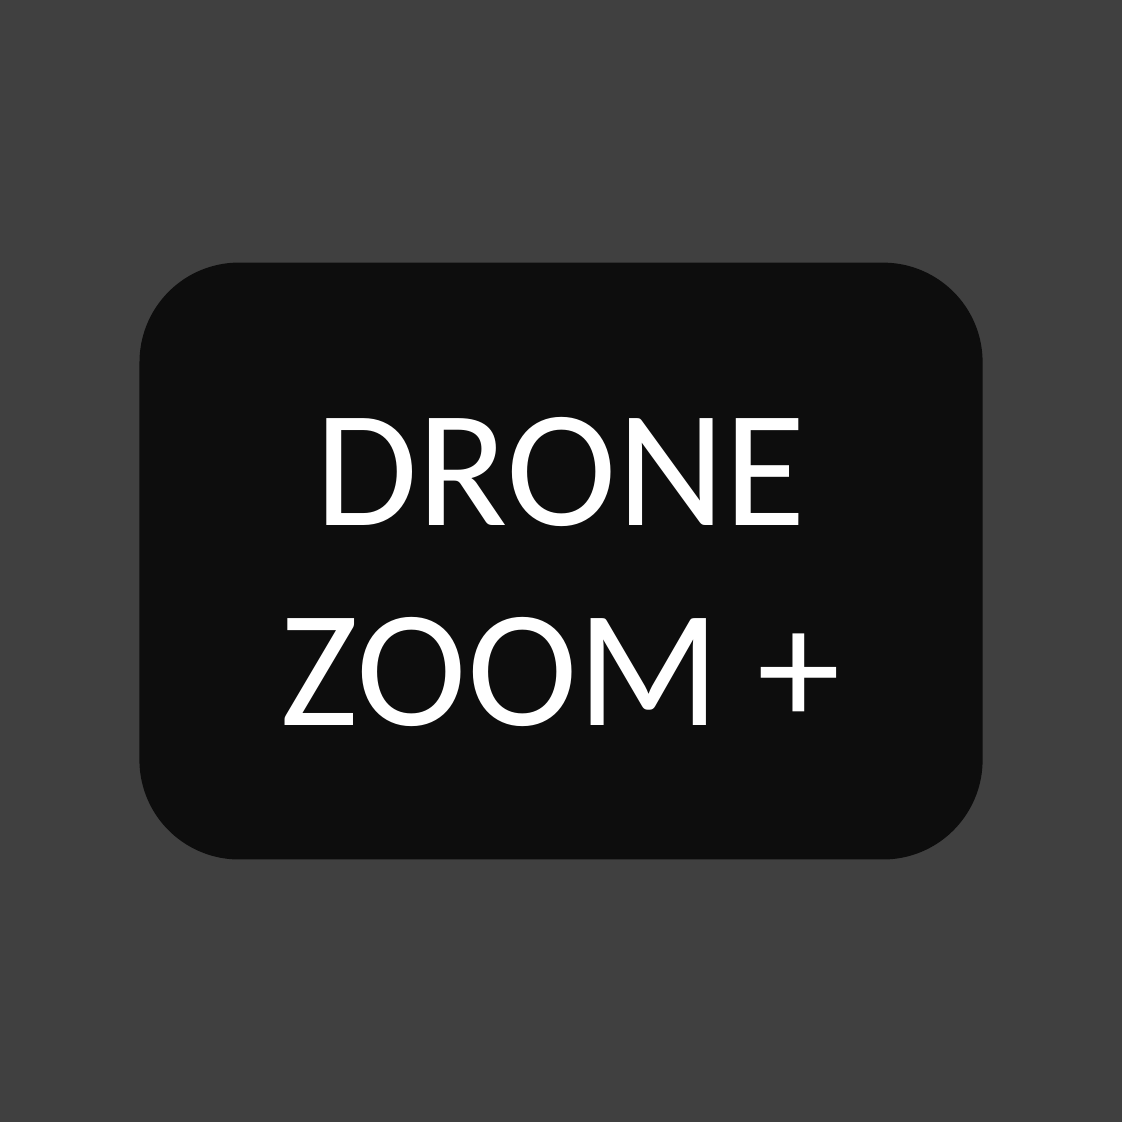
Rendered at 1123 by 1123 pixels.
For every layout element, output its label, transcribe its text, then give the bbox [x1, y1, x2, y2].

text_box [138, 261, 984, 861]
text_box DRONE ZOOM + [265, 351, 857, 767]
